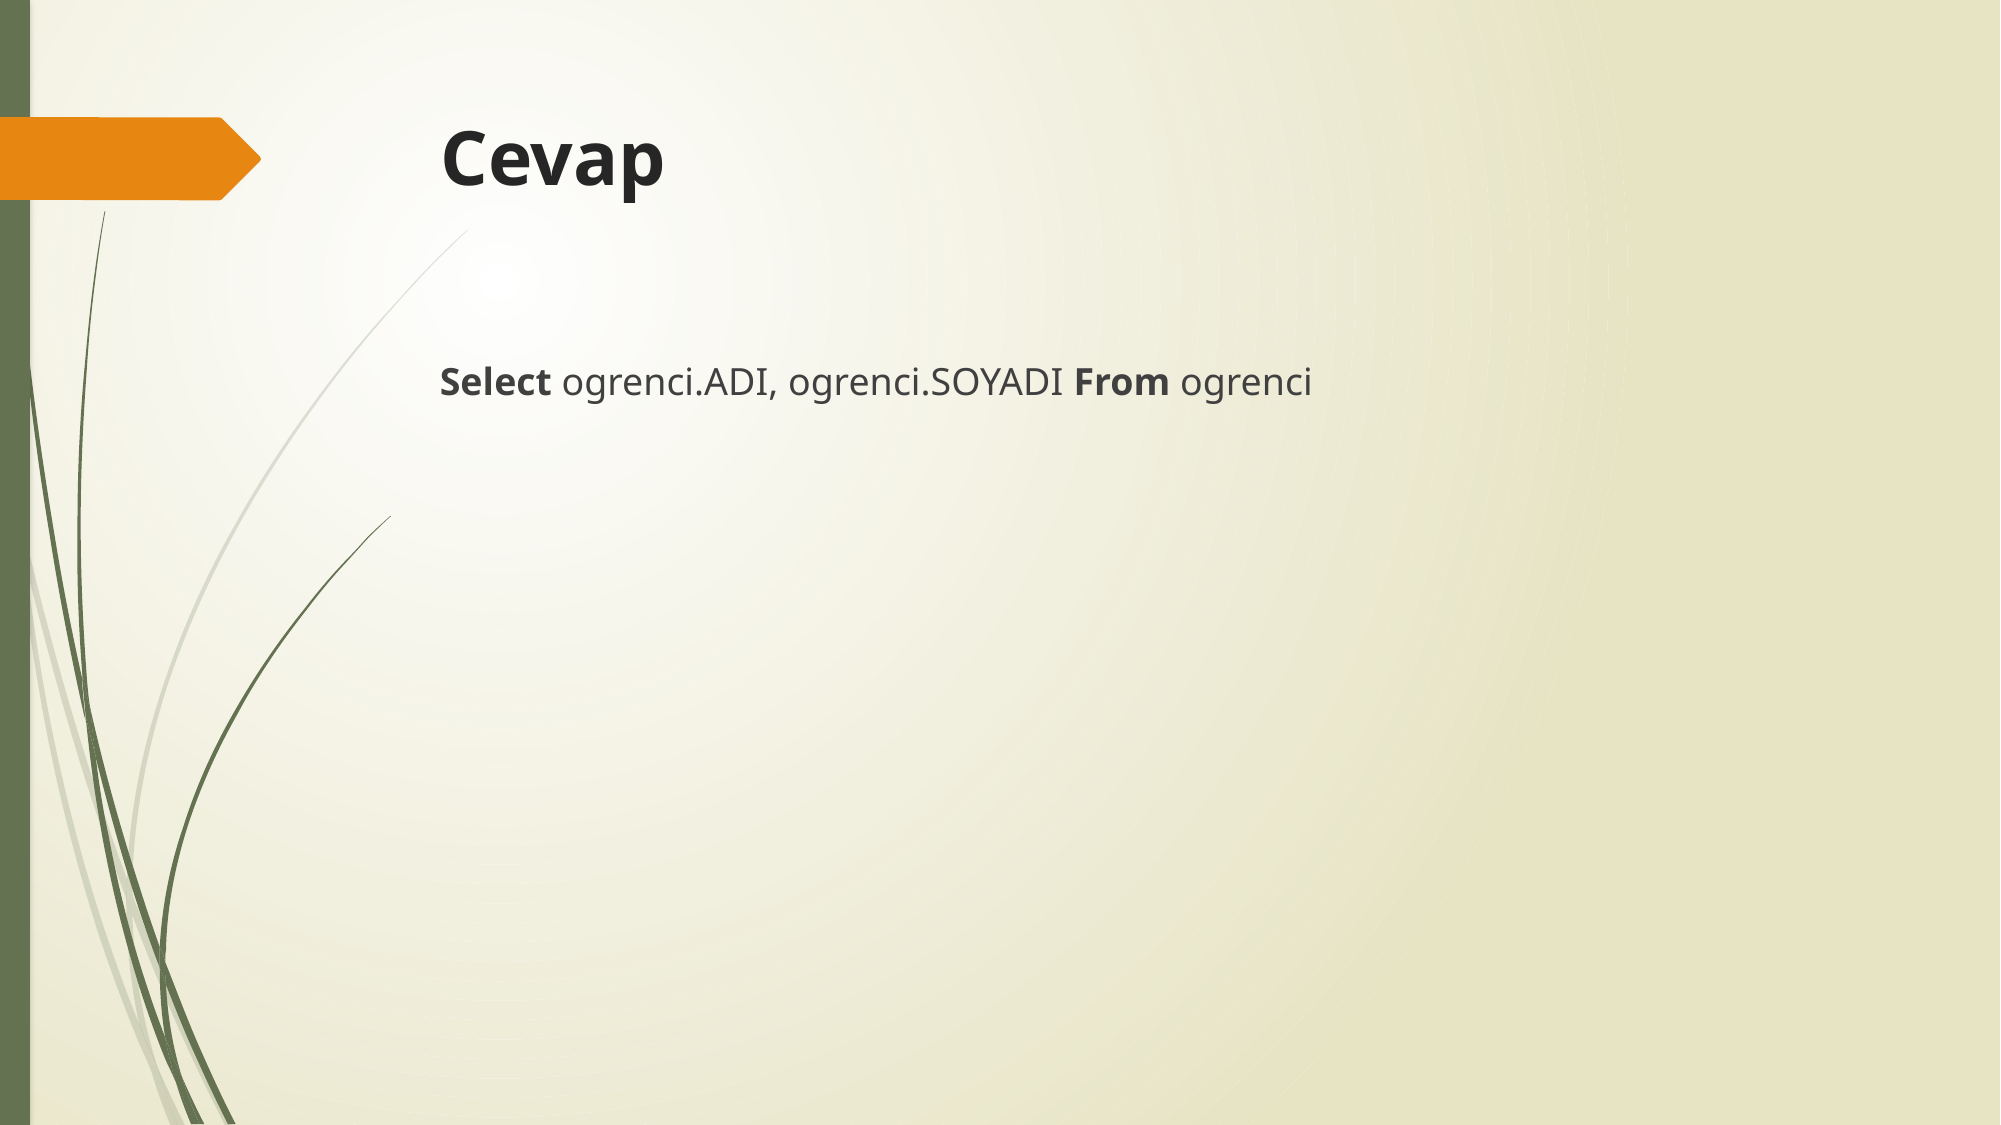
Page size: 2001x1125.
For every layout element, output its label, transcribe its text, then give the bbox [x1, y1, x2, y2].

title Cevap [425, 102, 1888, 313]
list Select ogrenci.ADI, ogrenci.SOYADI From ogrenci [424, 350, 1888, 970]
